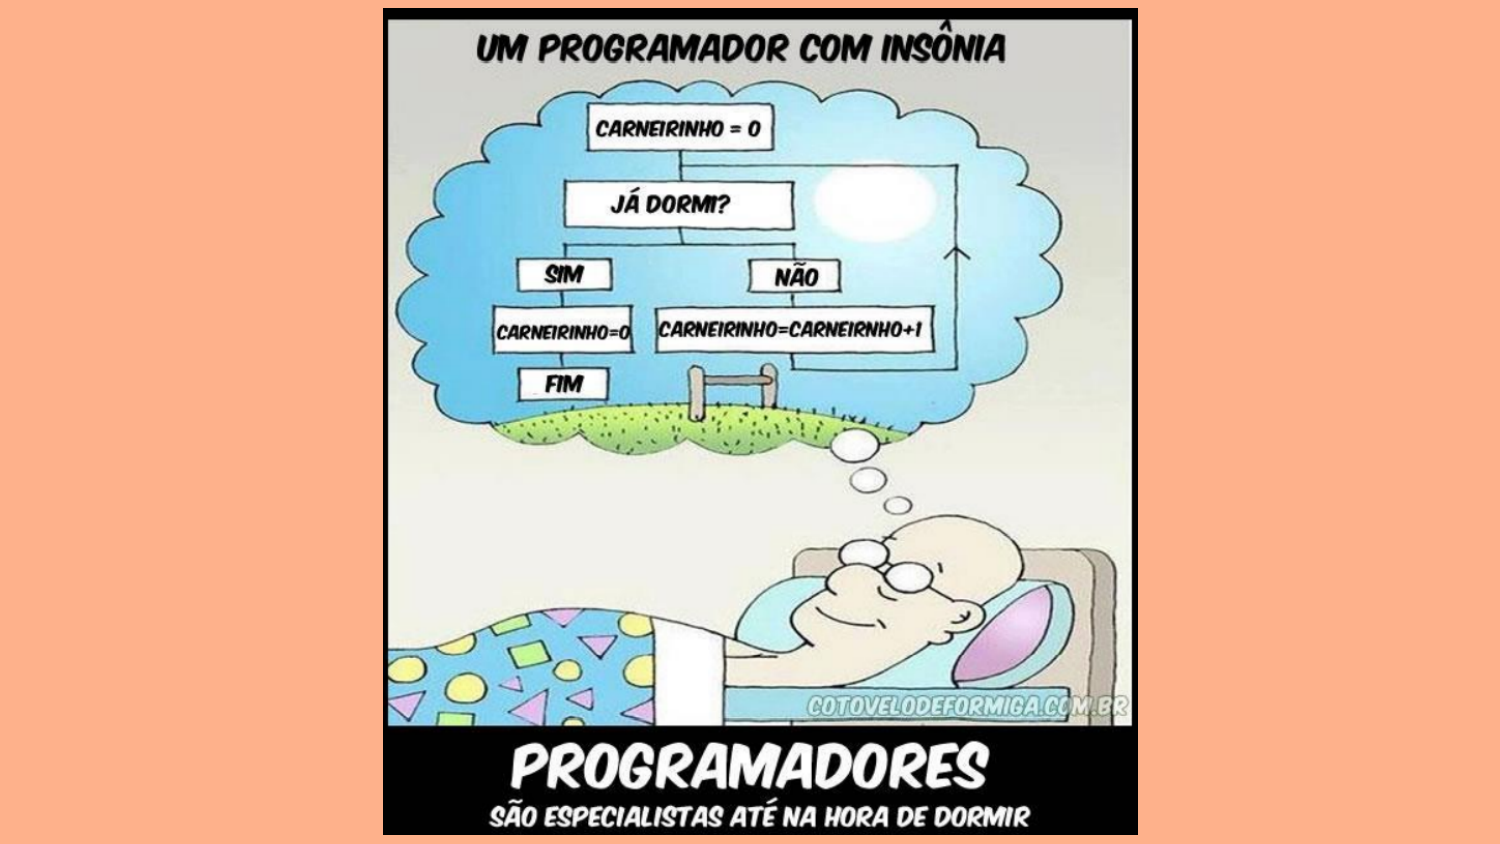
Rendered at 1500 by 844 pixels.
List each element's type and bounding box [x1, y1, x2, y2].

picture [383, 8, 1138, 836]
